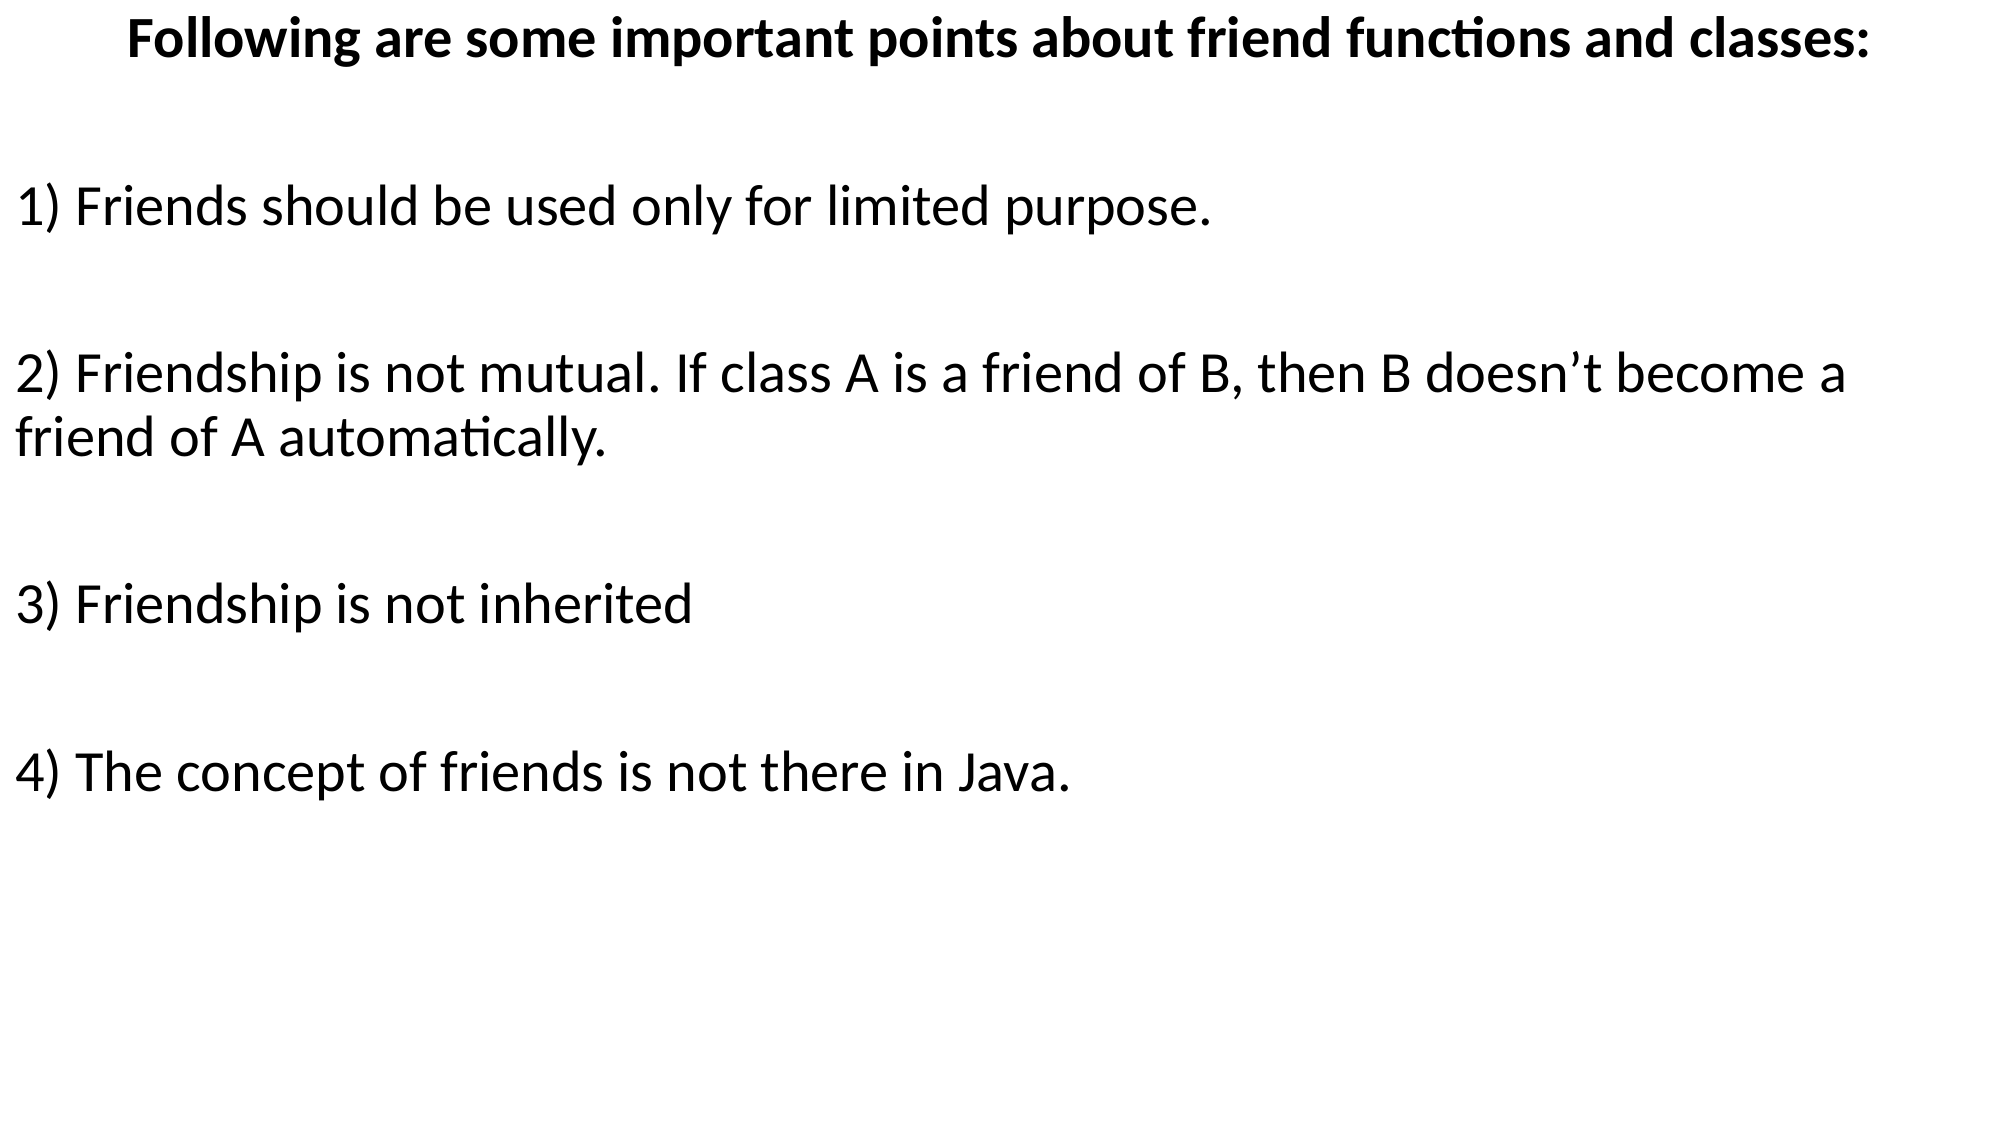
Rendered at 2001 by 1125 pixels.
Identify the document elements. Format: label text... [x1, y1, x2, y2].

list Following are some important points about friend functions and classes: 1) Friends should be used only for limited purpose. 2) Friendship is not mutual. If class A is a friend of B, then B doesn’t become a friend of A automatically. 3) Friendship is not inherited 4) The concept of friends is not there in Java. [0, 0, 2000, 1014]
